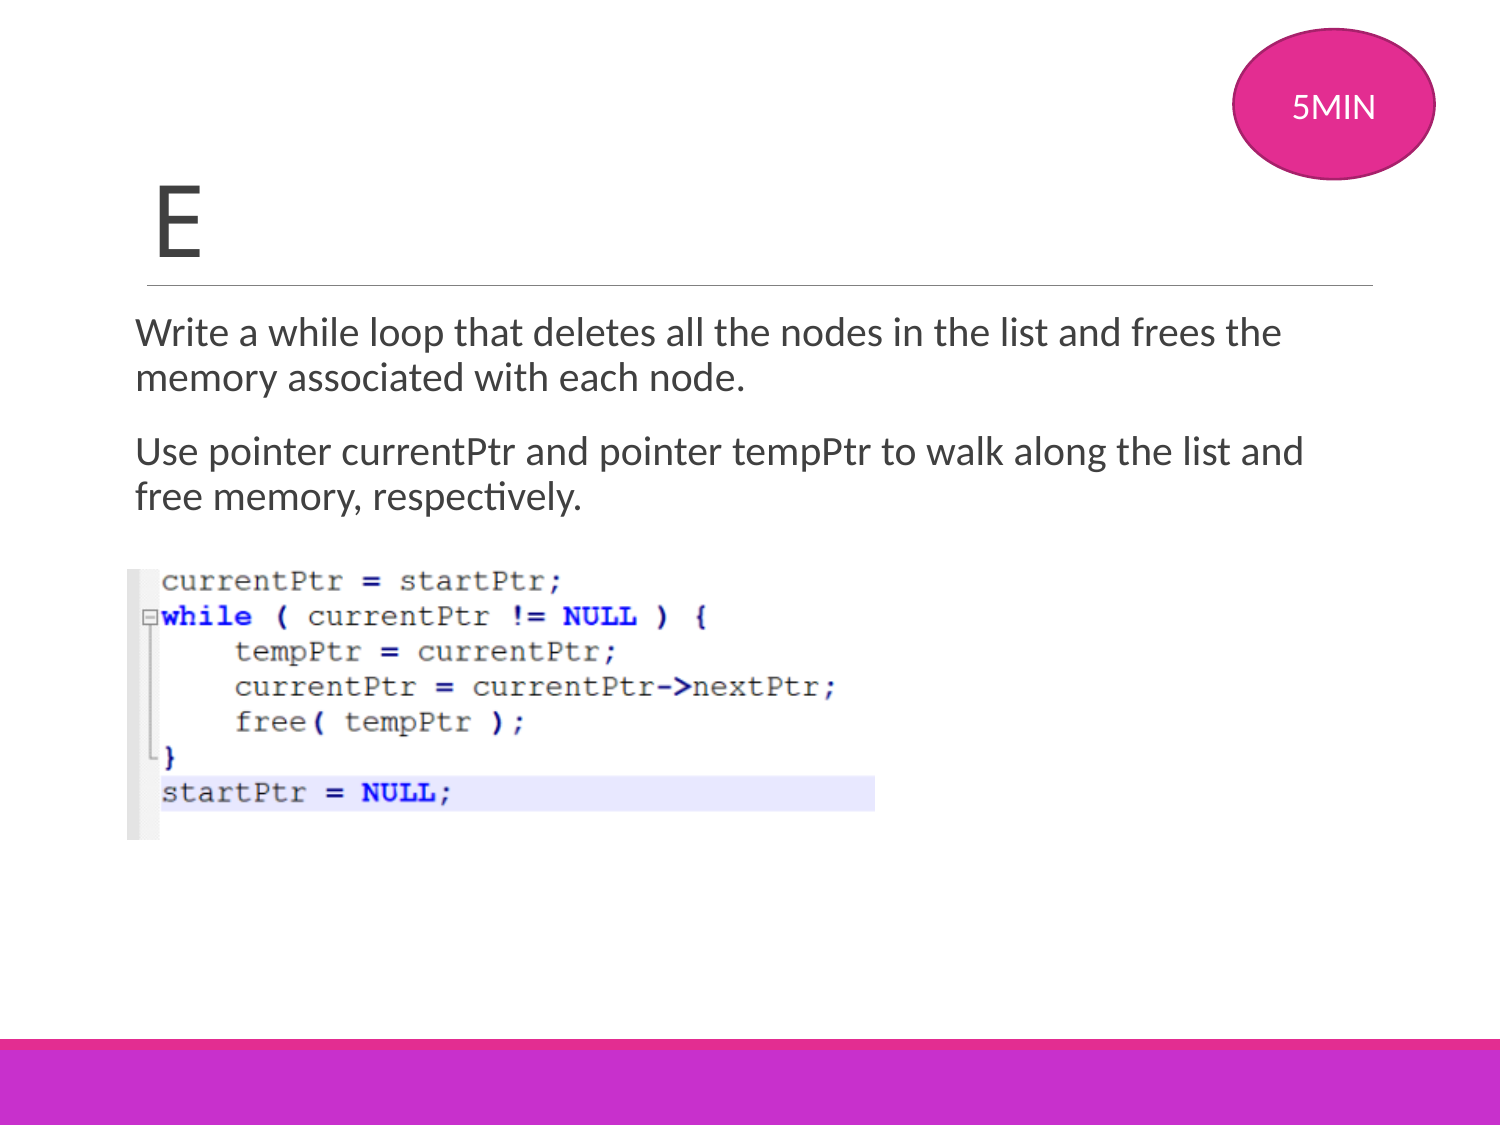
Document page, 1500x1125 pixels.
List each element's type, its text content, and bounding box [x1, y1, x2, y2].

list Write a while loop that deletes all the nodes in the list and frees the memory associated with each node. Use pointer currentPtr and pointer tempPtr to walk along the list and free memory, respectively. [135, 302, 1373, 963]
title E [135, 47, 1373, 285]
picture [126, 569, 875, 841]
text_box 5MIN [1232, 27, 1436, 181]
